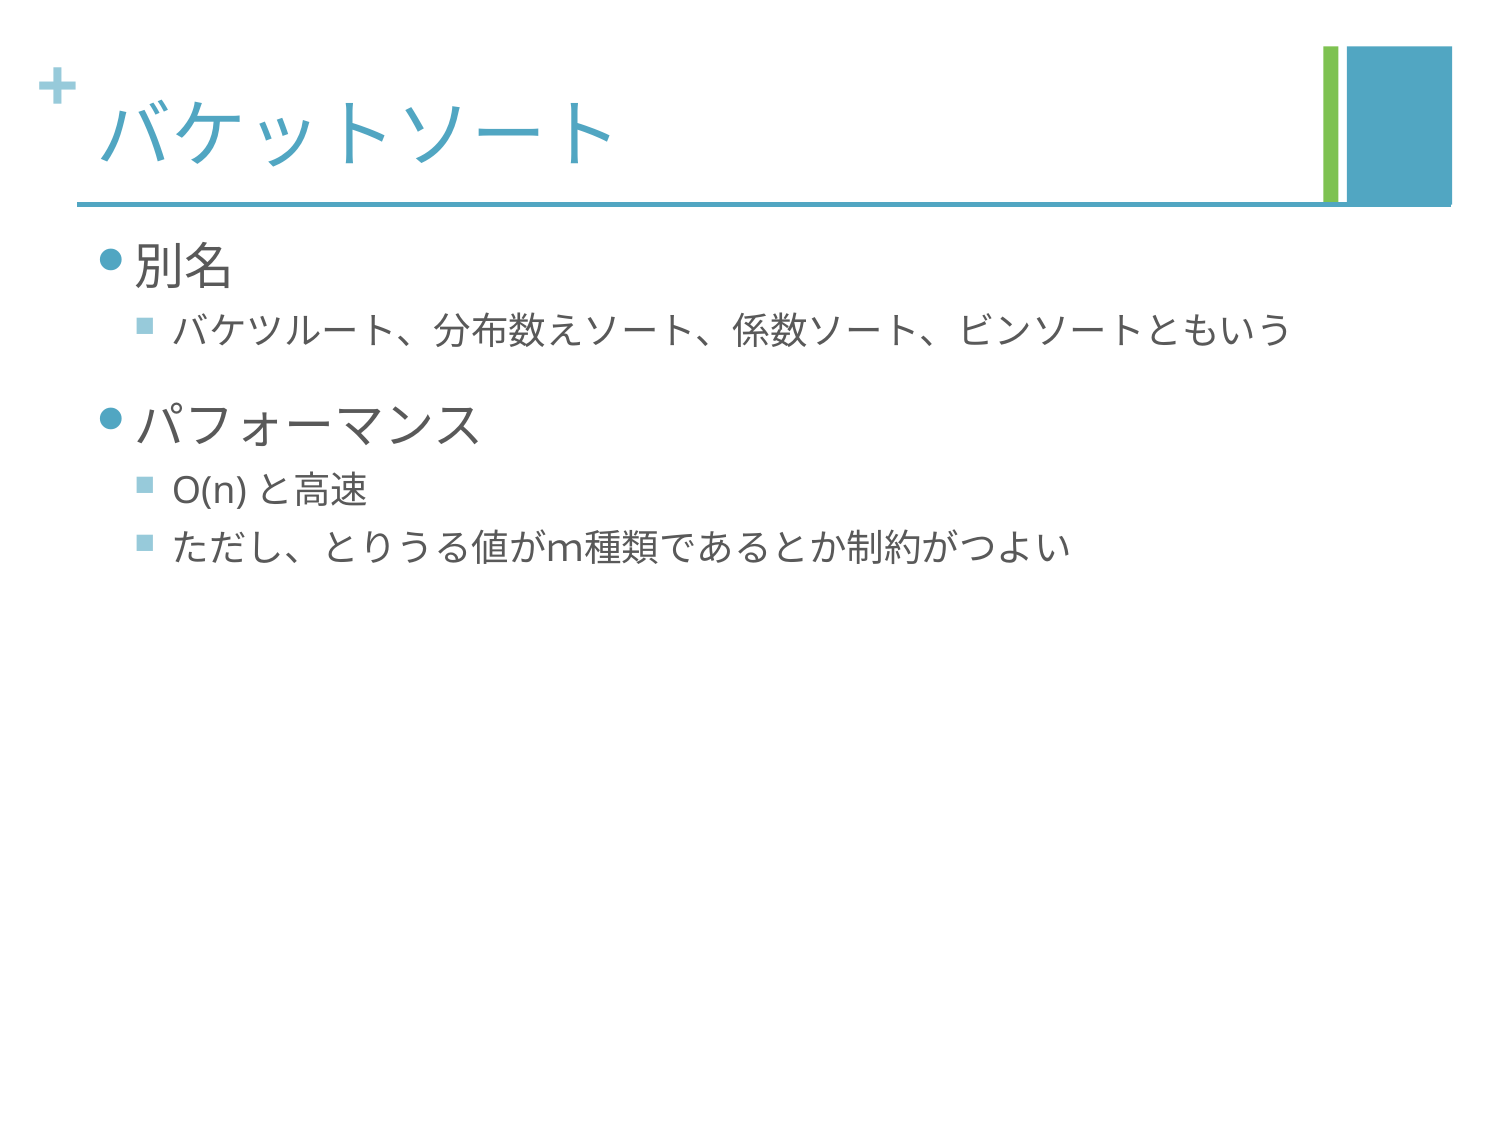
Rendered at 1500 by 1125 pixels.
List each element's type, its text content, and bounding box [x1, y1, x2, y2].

list 別名 バケツルート、分布数えソート、係数ソート、ビンソートともいう パフォーマンス O(n)と高速 ただし、とりうる値がｍ種類であるとか制約がつよい [81, 227, 1452, 1005]
title バケットソート [81, 79, 1322, 205]
